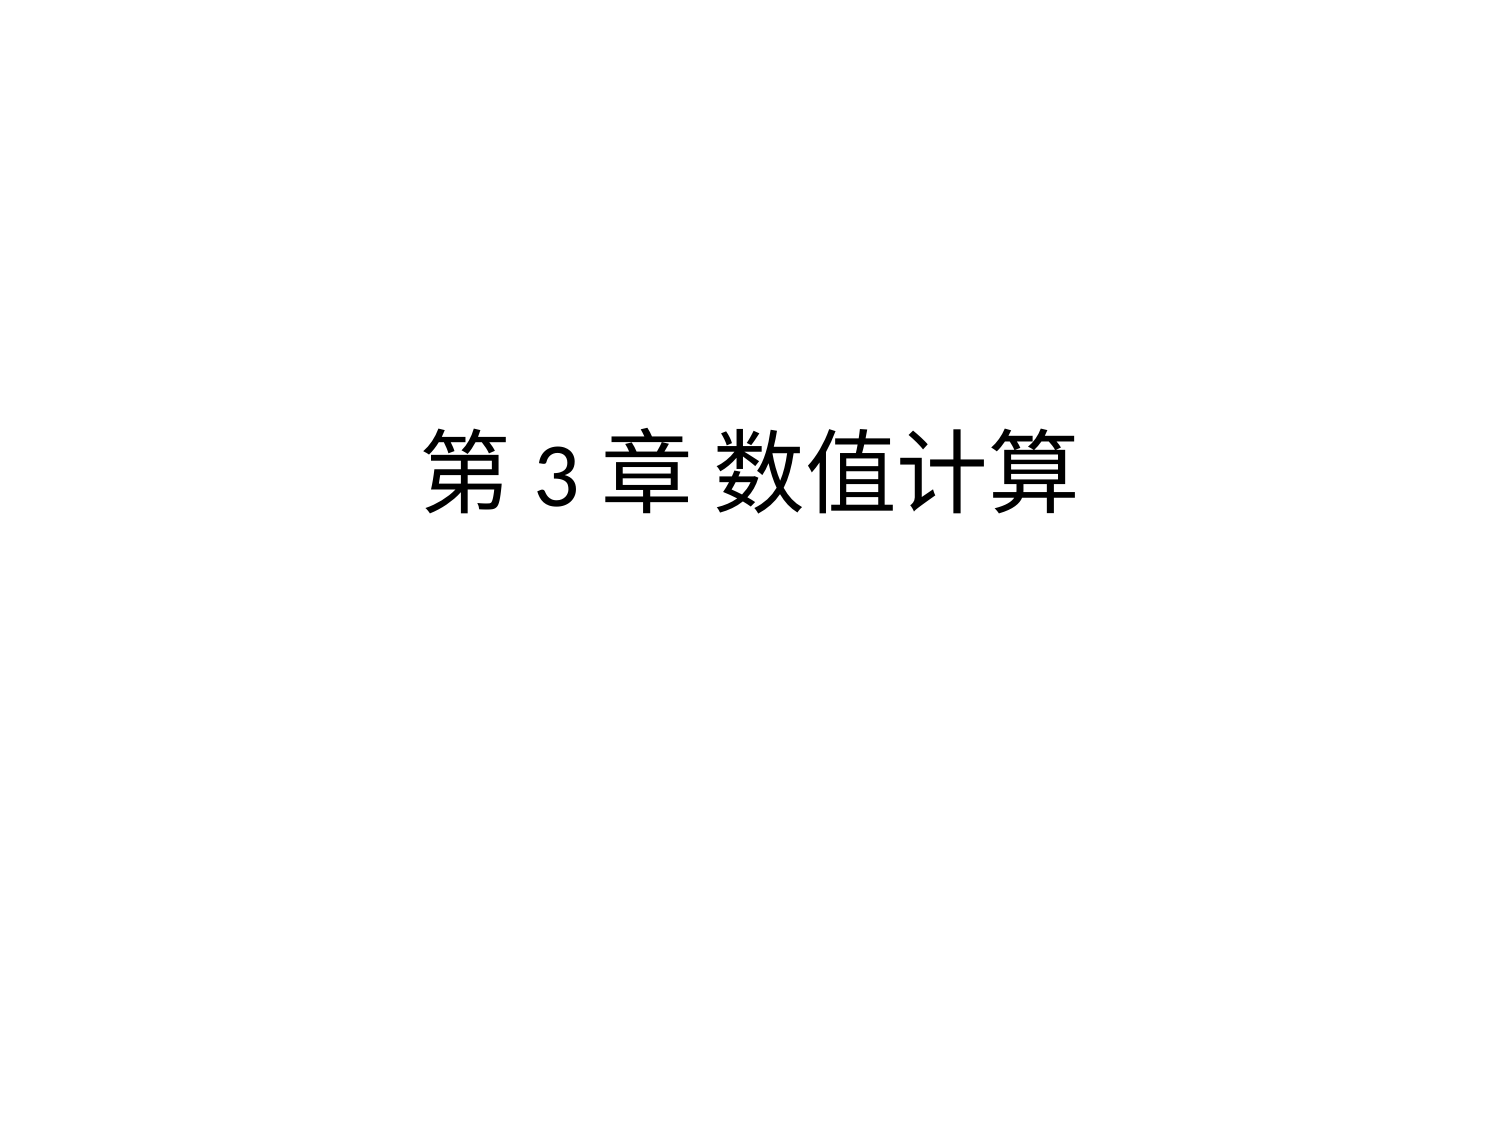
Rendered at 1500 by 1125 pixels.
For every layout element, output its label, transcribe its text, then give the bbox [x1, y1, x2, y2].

title 第3章 数值计算 [112, 349, 1388, 591]
